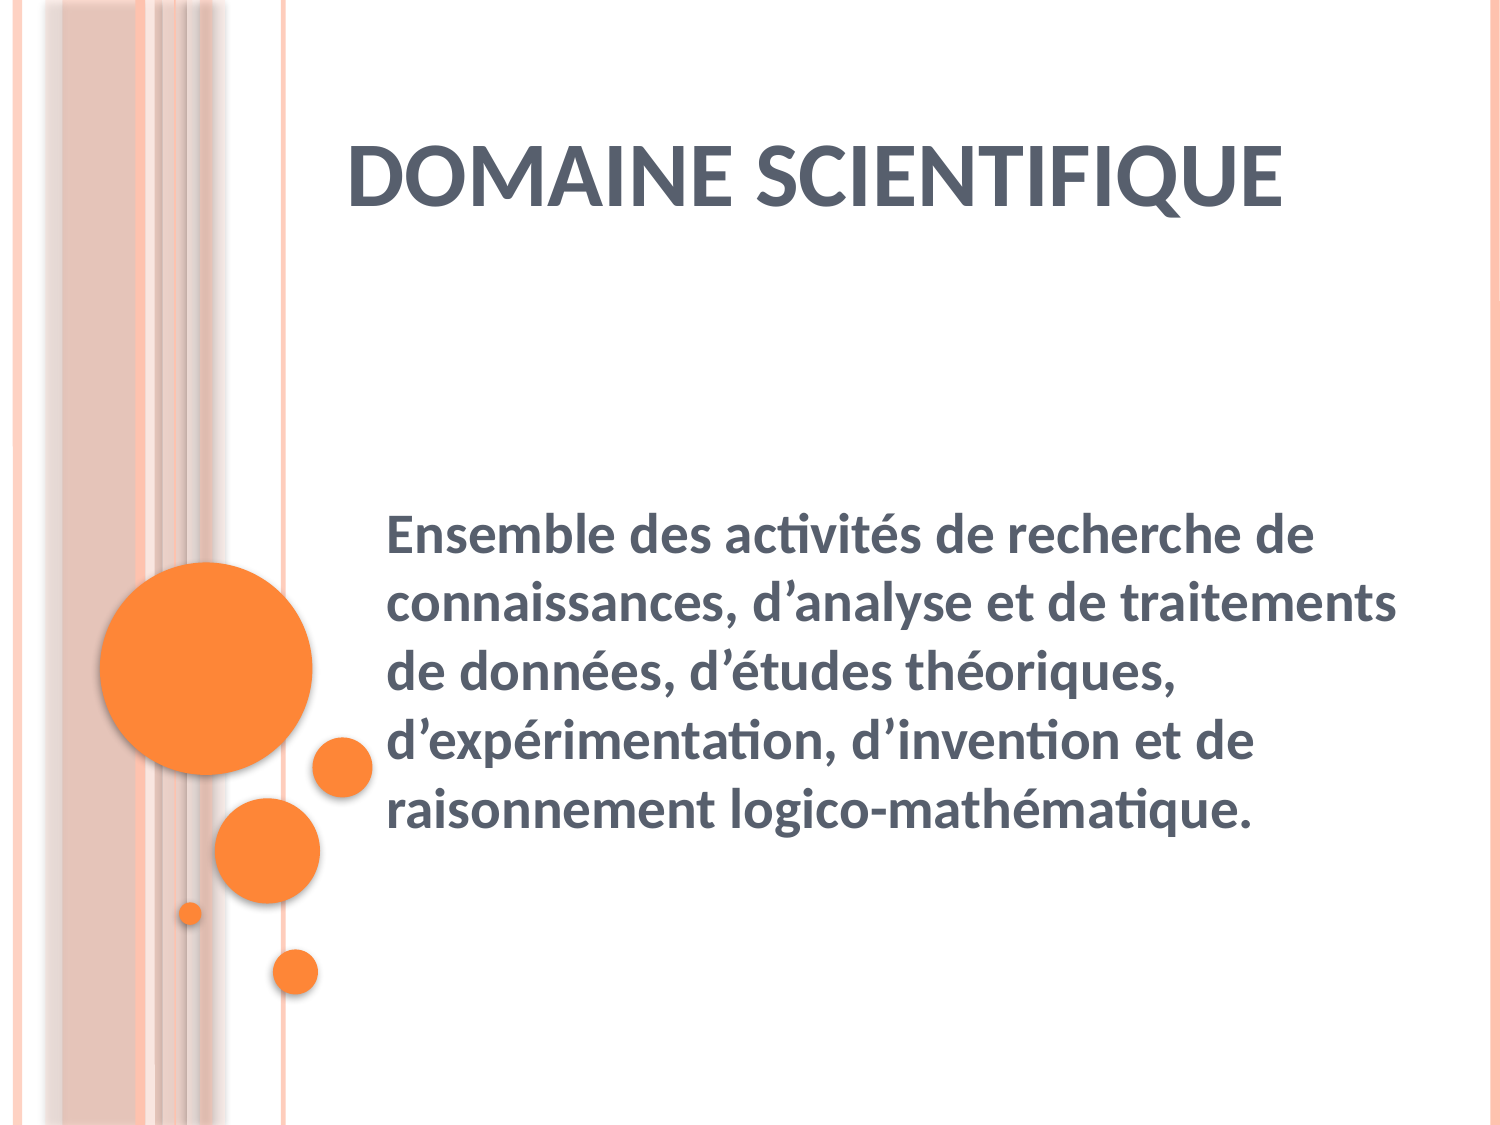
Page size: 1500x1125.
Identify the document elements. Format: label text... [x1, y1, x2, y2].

text_box Ensemble des activités de recherche de connaissances, d’analyse et de traitements de données, d’études théoriques, d’expérimentation, d’invention et de raisonnement logico-mathématique. [371, 408, 1435, 913]
text_box Domaine scientifique [312, 50, 1341, 233]
